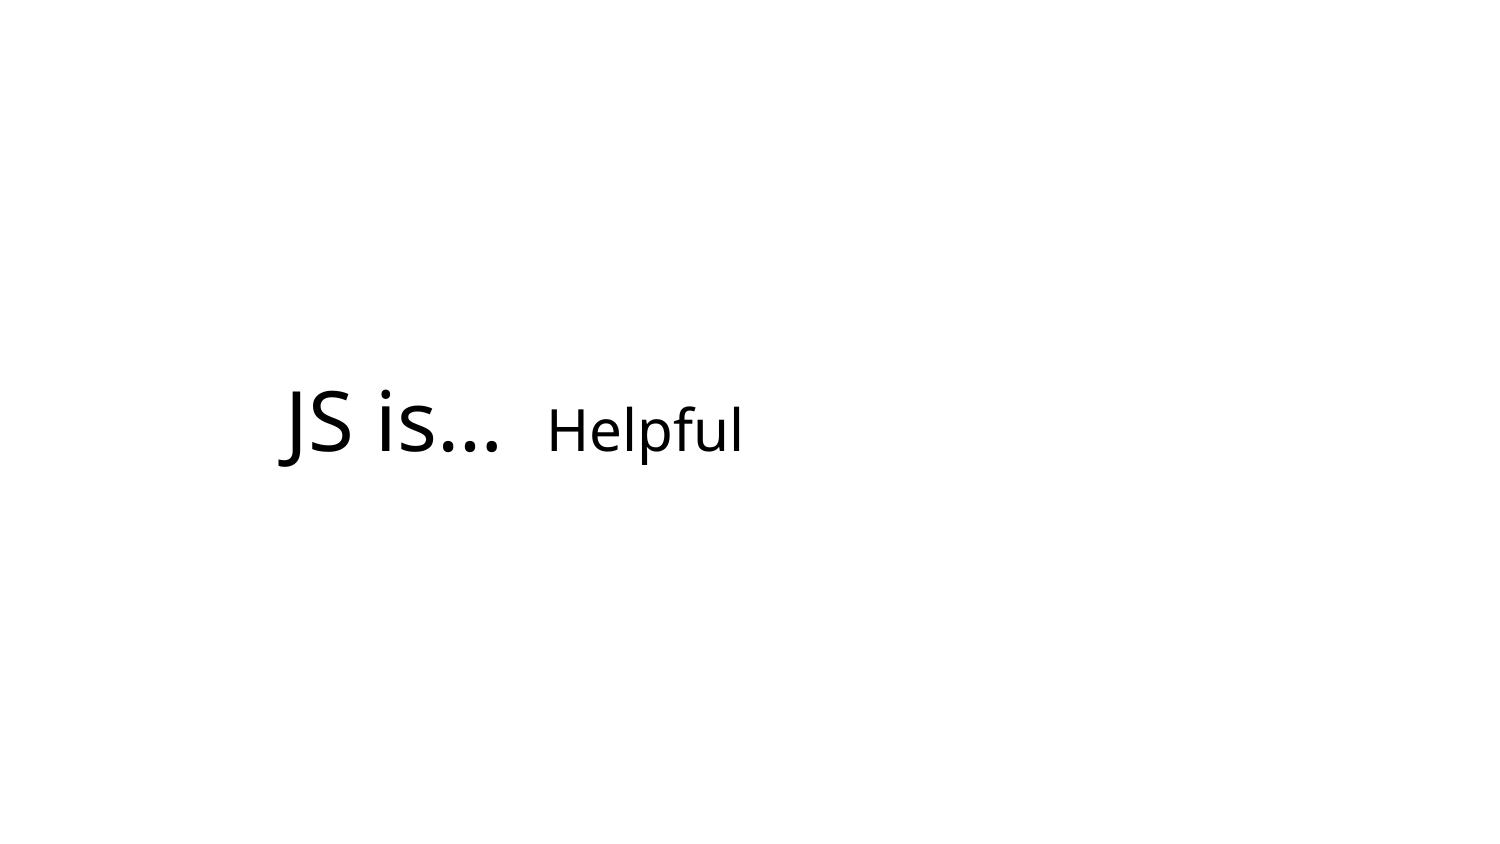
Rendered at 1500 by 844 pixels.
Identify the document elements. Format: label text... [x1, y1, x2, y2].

text_box JS is… Helpful [271, 361, 760, 476]
